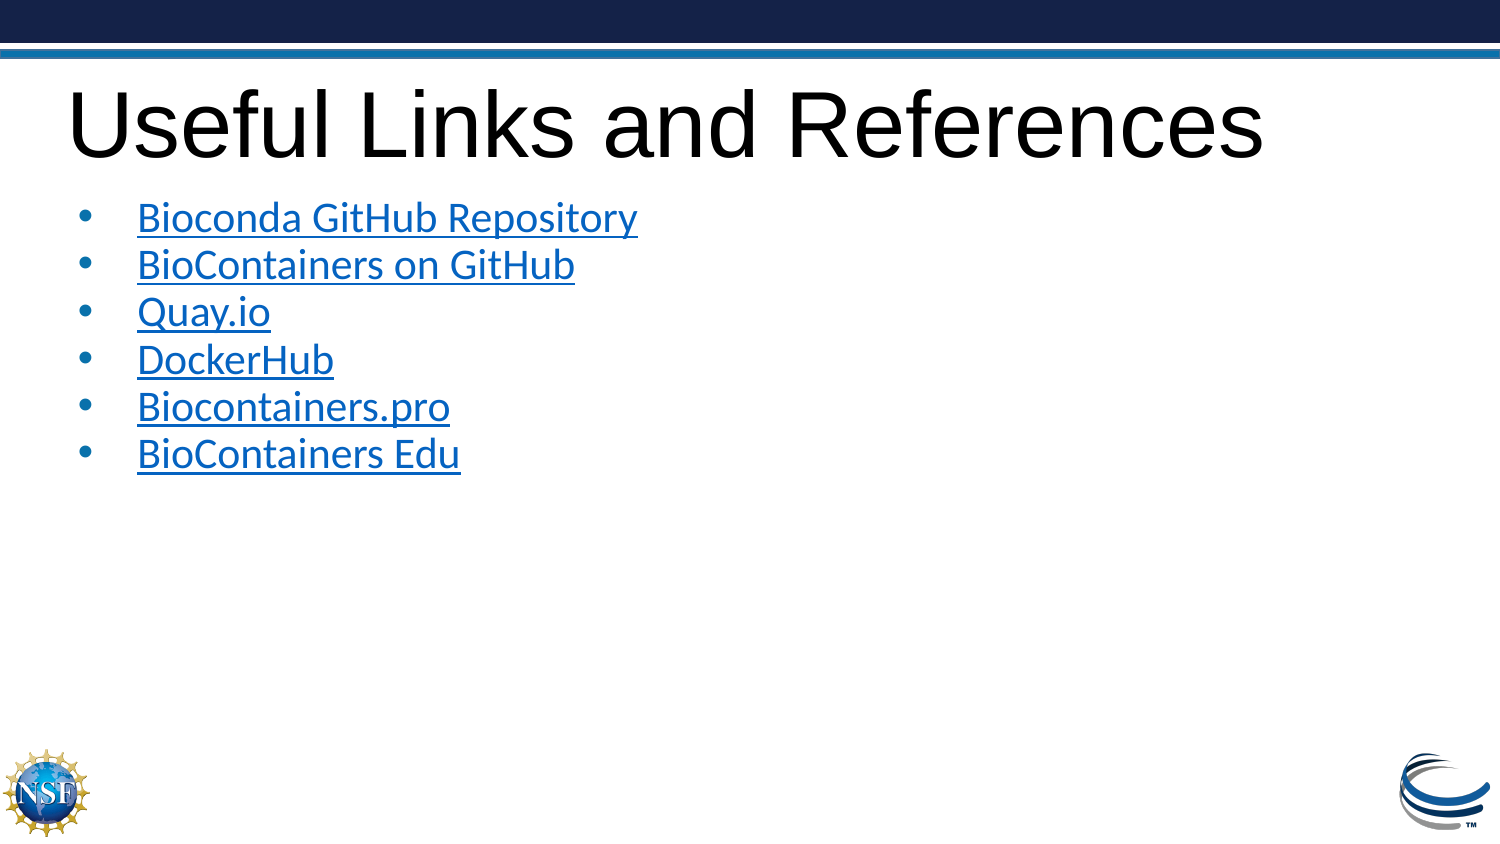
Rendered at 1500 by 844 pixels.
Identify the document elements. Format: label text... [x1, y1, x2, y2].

title Useful Links and References [51, 72, 1449, 167]
list Bioconda GitHub Repository BioContainers on GitHub Quay.io DockerHub Biocontainers.pro BioContainers Edu [51, 189, 1449, 750]
picture [1, 747, 91, 838]
picture [1379, 732, 1500, 844]
